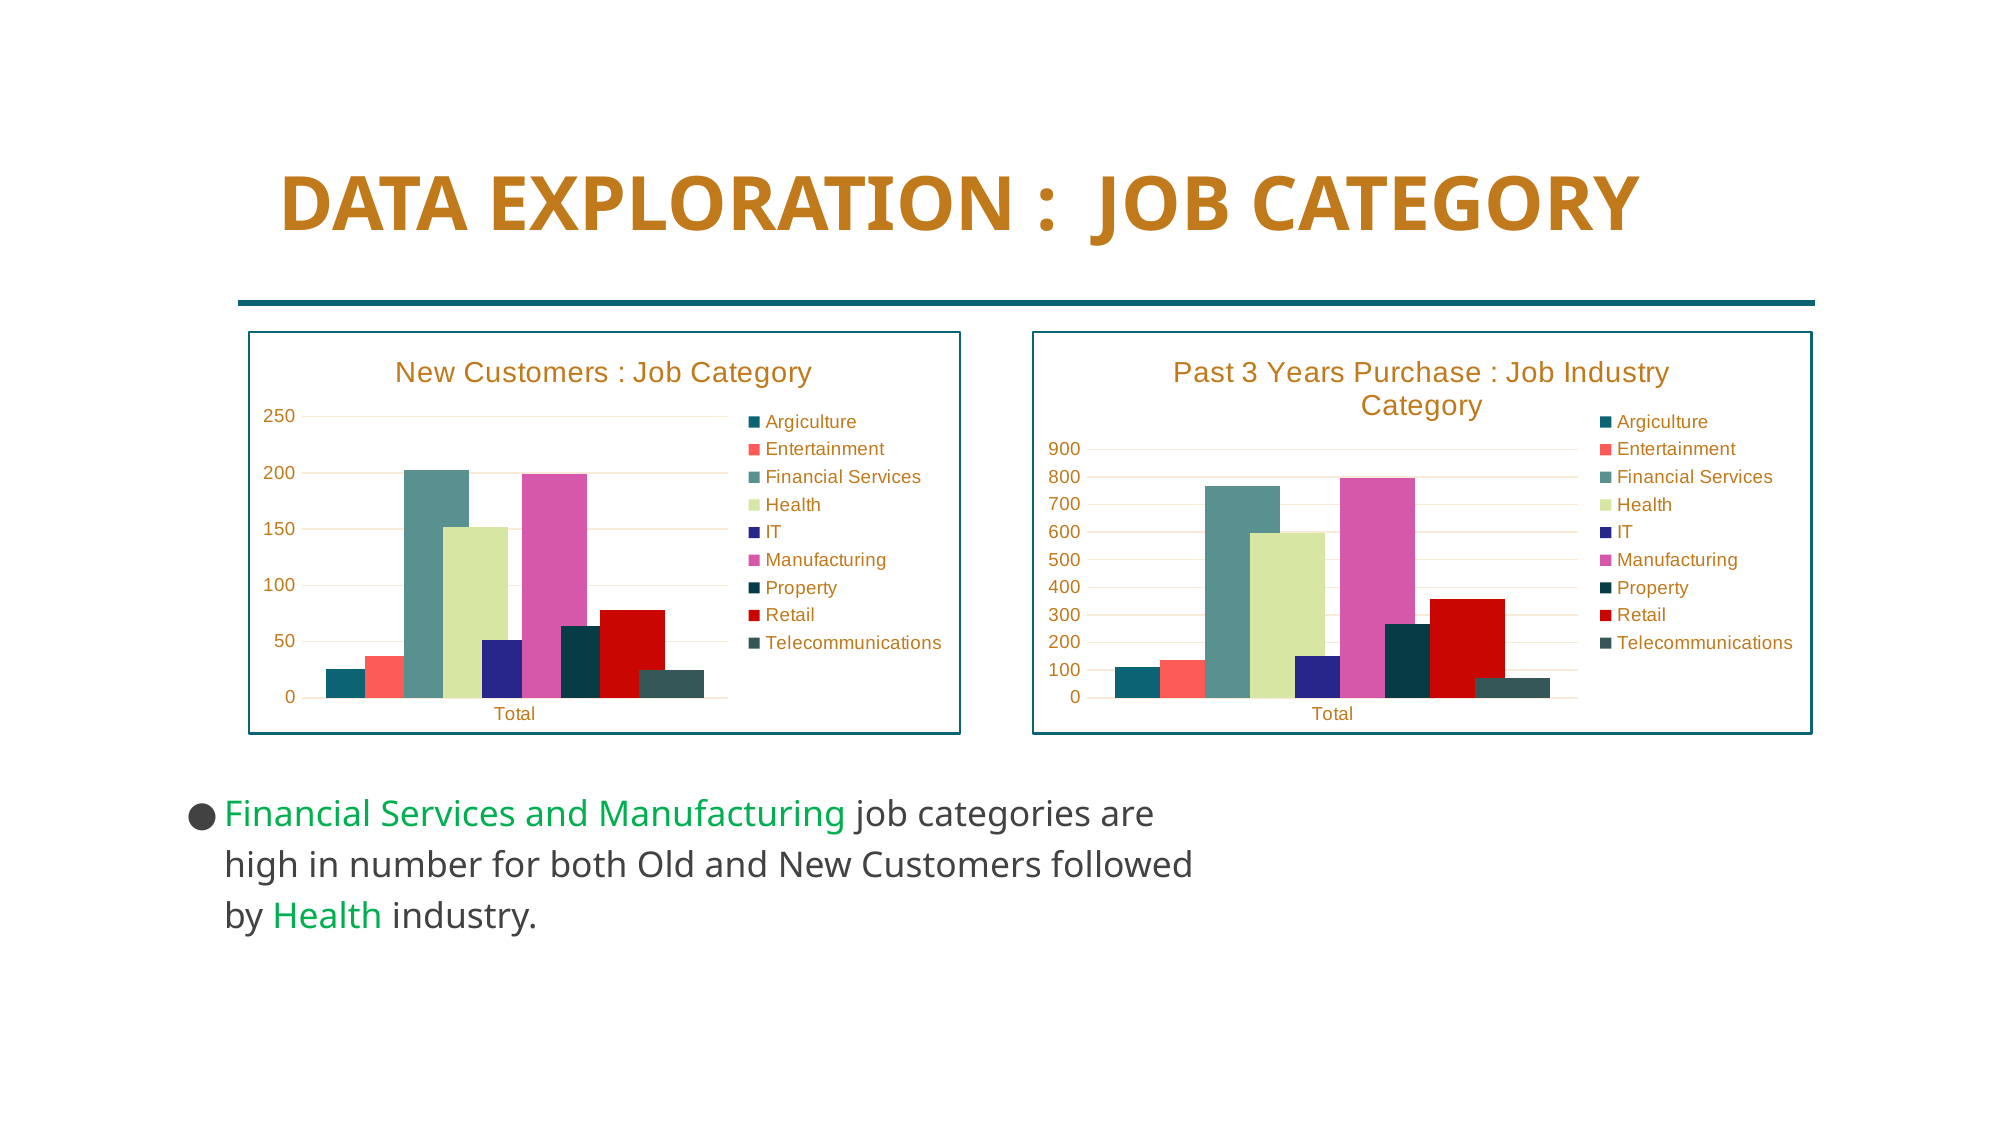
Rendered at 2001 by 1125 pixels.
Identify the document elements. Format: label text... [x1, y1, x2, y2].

text_box DATA EXPLORATION : JOB CATEGORY [263, 158, 1839, 331]
chart [1031, 330, 1814, 735]
chart [247, 330, 962, 735]
list Financial Services and Manufacturing job categories are high in number for both Old and New Customers followed by Health industry. [171, 774, 1246, 984]
